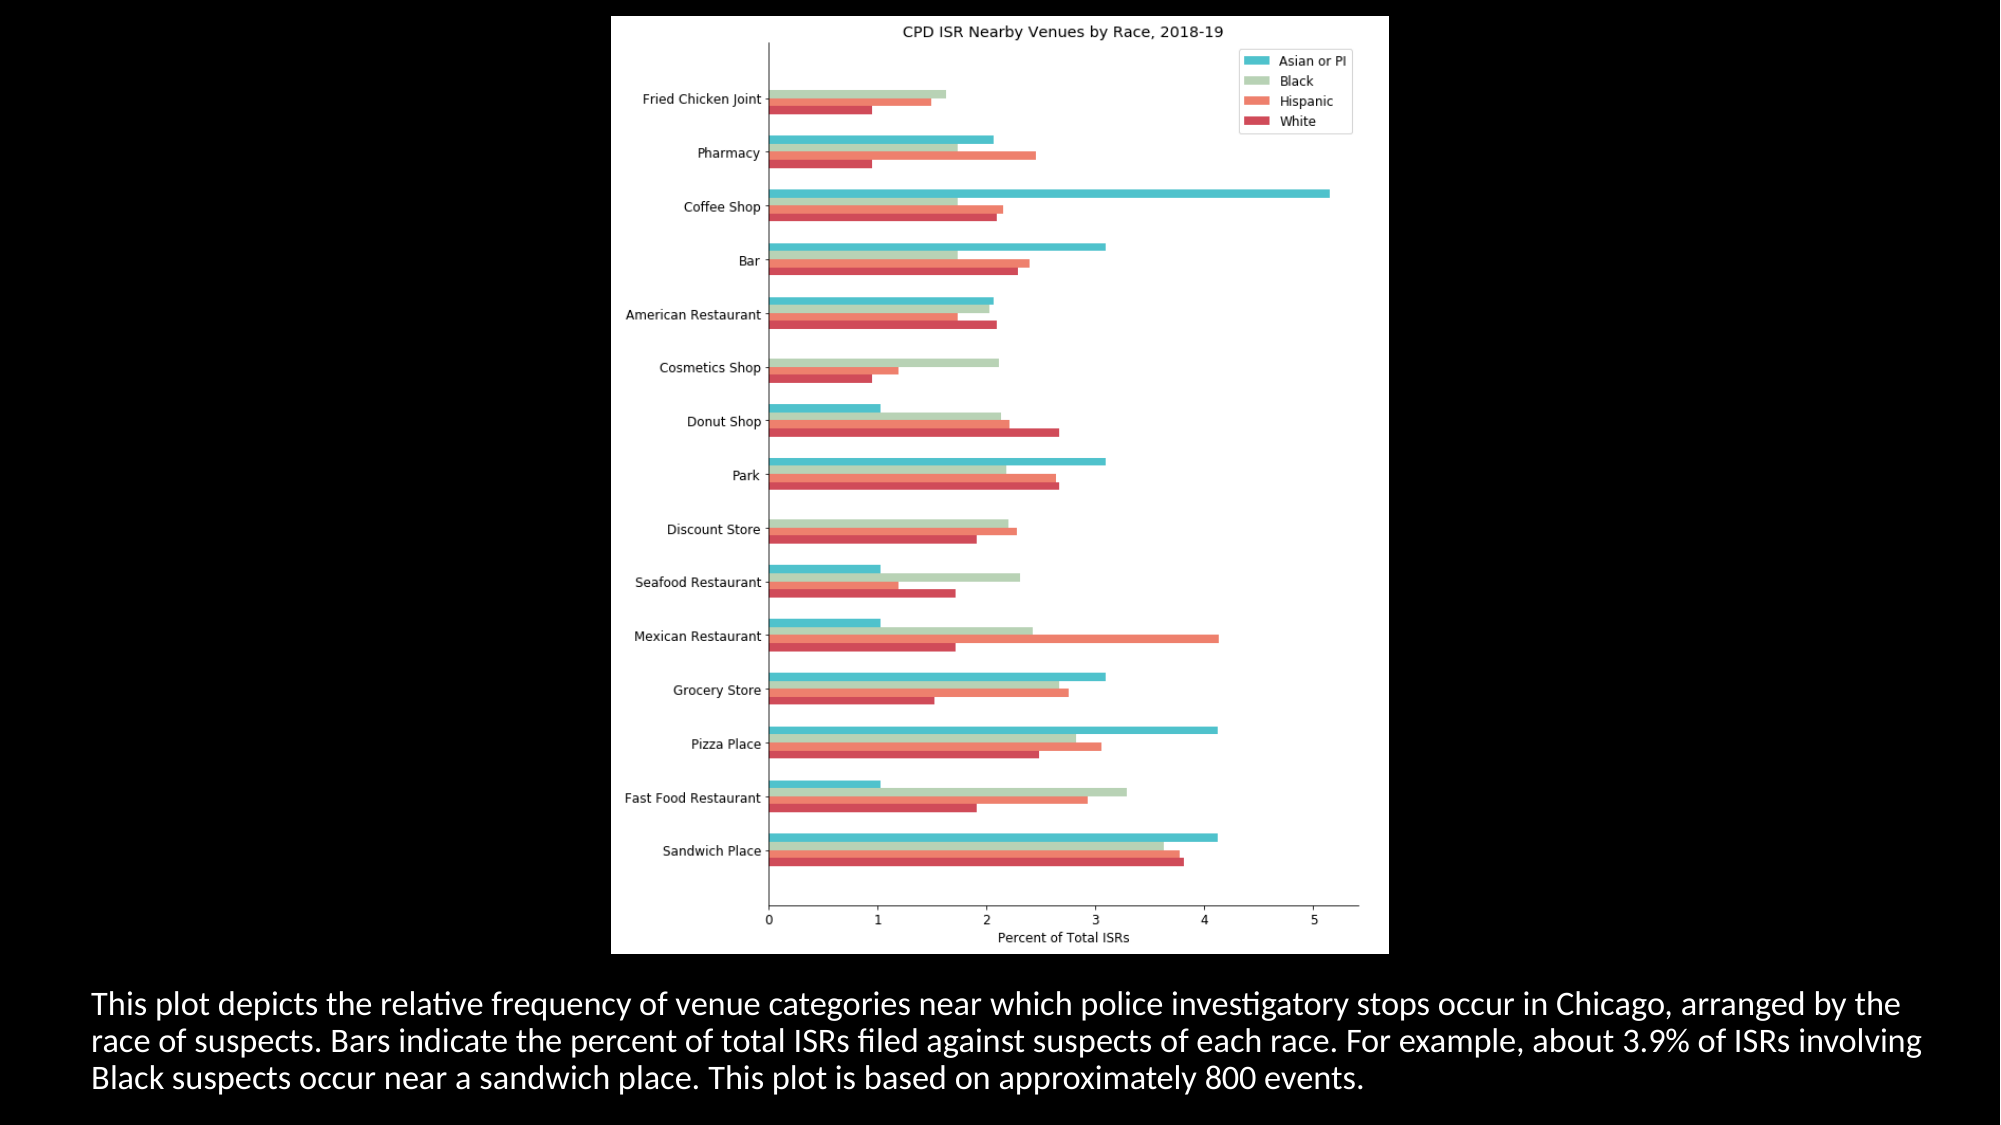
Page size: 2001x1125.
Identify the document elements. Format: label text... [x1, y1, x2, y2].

picture [611, 16, 1389, 954]
list This plot depicts the relative frequency of venue categories near which police investigatory stops occur in Chicago, arranged by the race of suspects. Bars indicate the percent of total ISRs filed against suspects of each race. For example, about 3.9% of ISRs involving Black suspects occur near a sandwich place. This plot is based on approximately 800 events. [76, 977, 1948, 1105]
